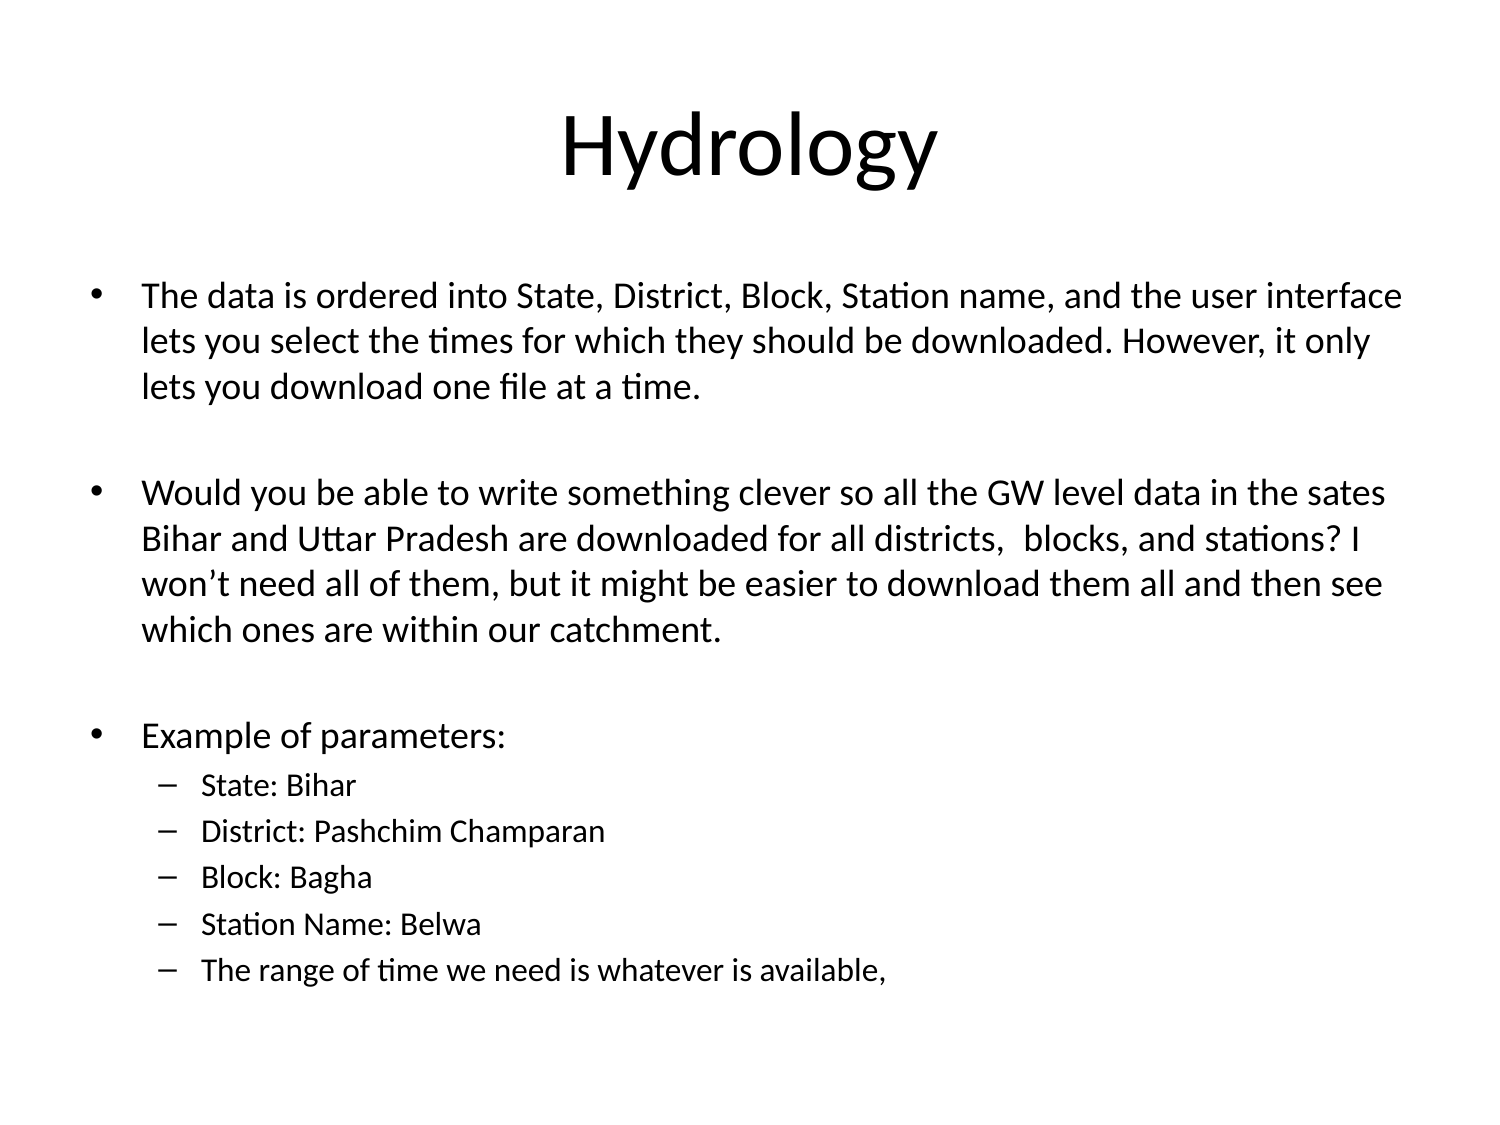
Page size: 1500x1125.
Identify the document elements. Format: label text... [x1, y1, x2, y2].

title Hydrology [75, 45, 1425, 233]
list The data is ordered into State, District, Block, Station name, and the user interface lets you select the times for which they should be downloaded. However, it only lets you download one file at a time. Would you be able to write something clever so all the GW level data in the sates Bihar and Uttar Pradesh are downloaded for all districts, blocks, and stations? I won’t need all of them, but it might be easier to download them all and then see which ones are within our catchment. Example of parameters: State: Bihar District: Pashchim Champaran Block: Bagha Station Name: Belwa The range of time we need is whatever is available, [75, 262, 1425, 1005]
